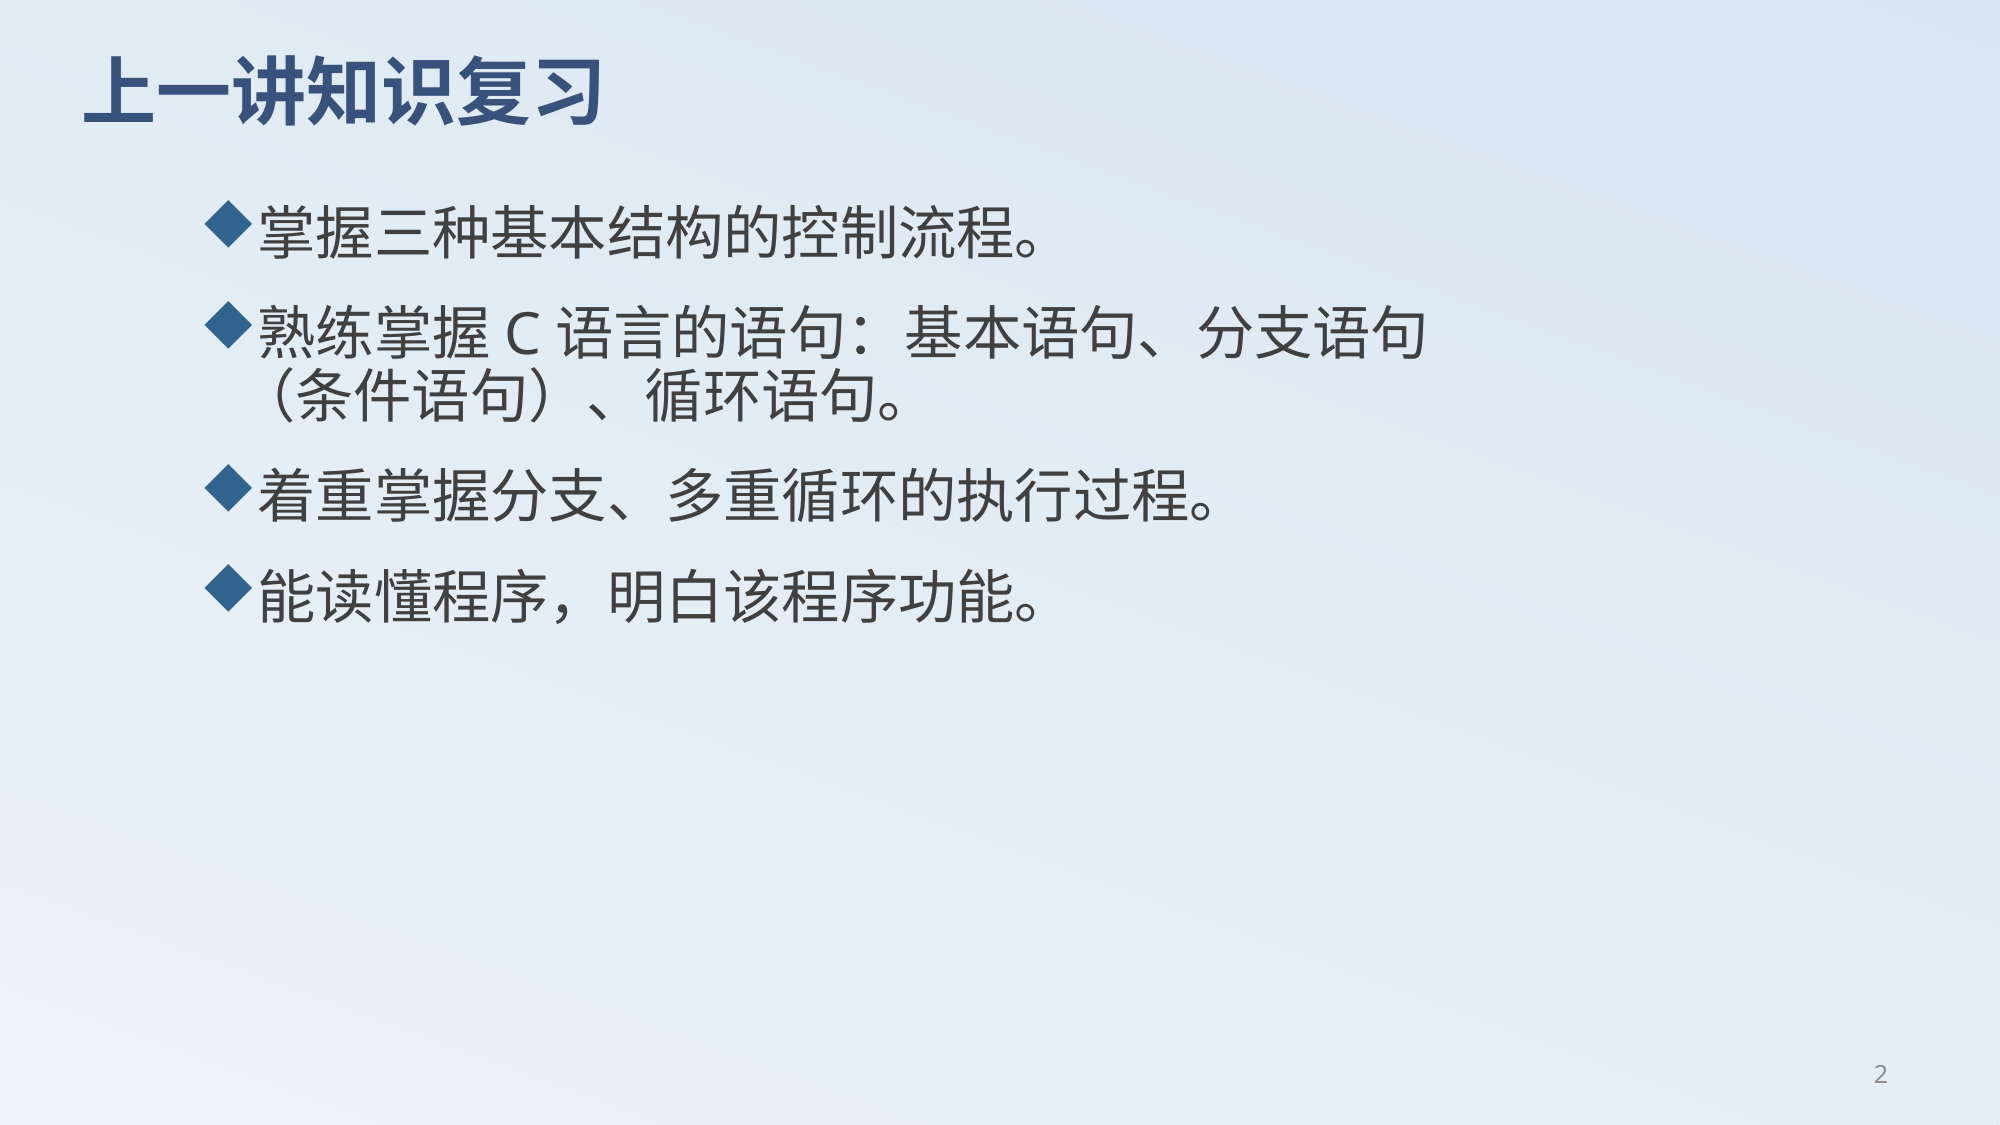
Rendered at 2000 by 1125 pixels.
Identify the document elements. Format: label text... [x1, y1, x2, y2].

title 上一讲知识复习 [66, 54, 1867, 197]
text_box 掌握三种基本结构的控制流程。 熟练掌握C语言的语句：基本语句、分支语句（条件语句）、循环语句。 着重掌握分支、多重循环的执行过程。 能读懂程序，明白该程序功能。 [184, 197, 1535, 1058]
